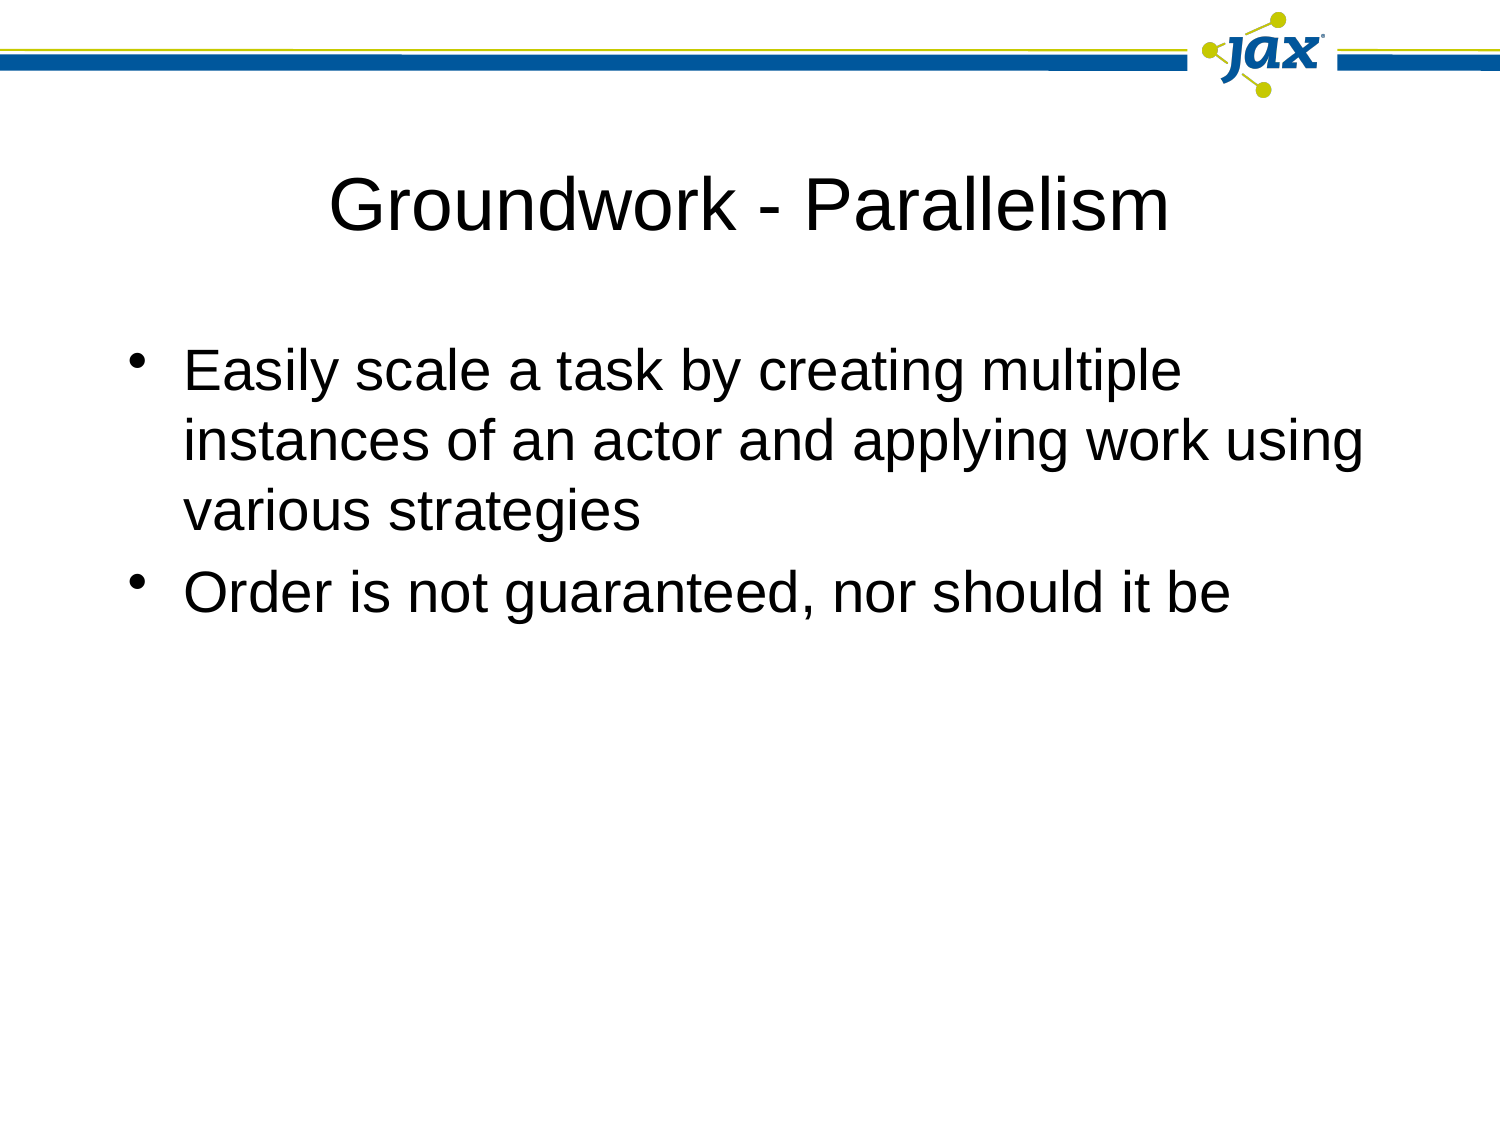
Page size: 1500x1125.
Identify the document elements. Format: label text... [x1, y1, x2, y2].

title Groundwork - Parallelism [112, 112, 1388, 288]
list Easily scale a task by creating multiple instances of an actor and applying work using various strategies Order is not guaranteed, nor should it be [112, 324, 1388, 1075]
picture [1202, 12, 1325, 98]
